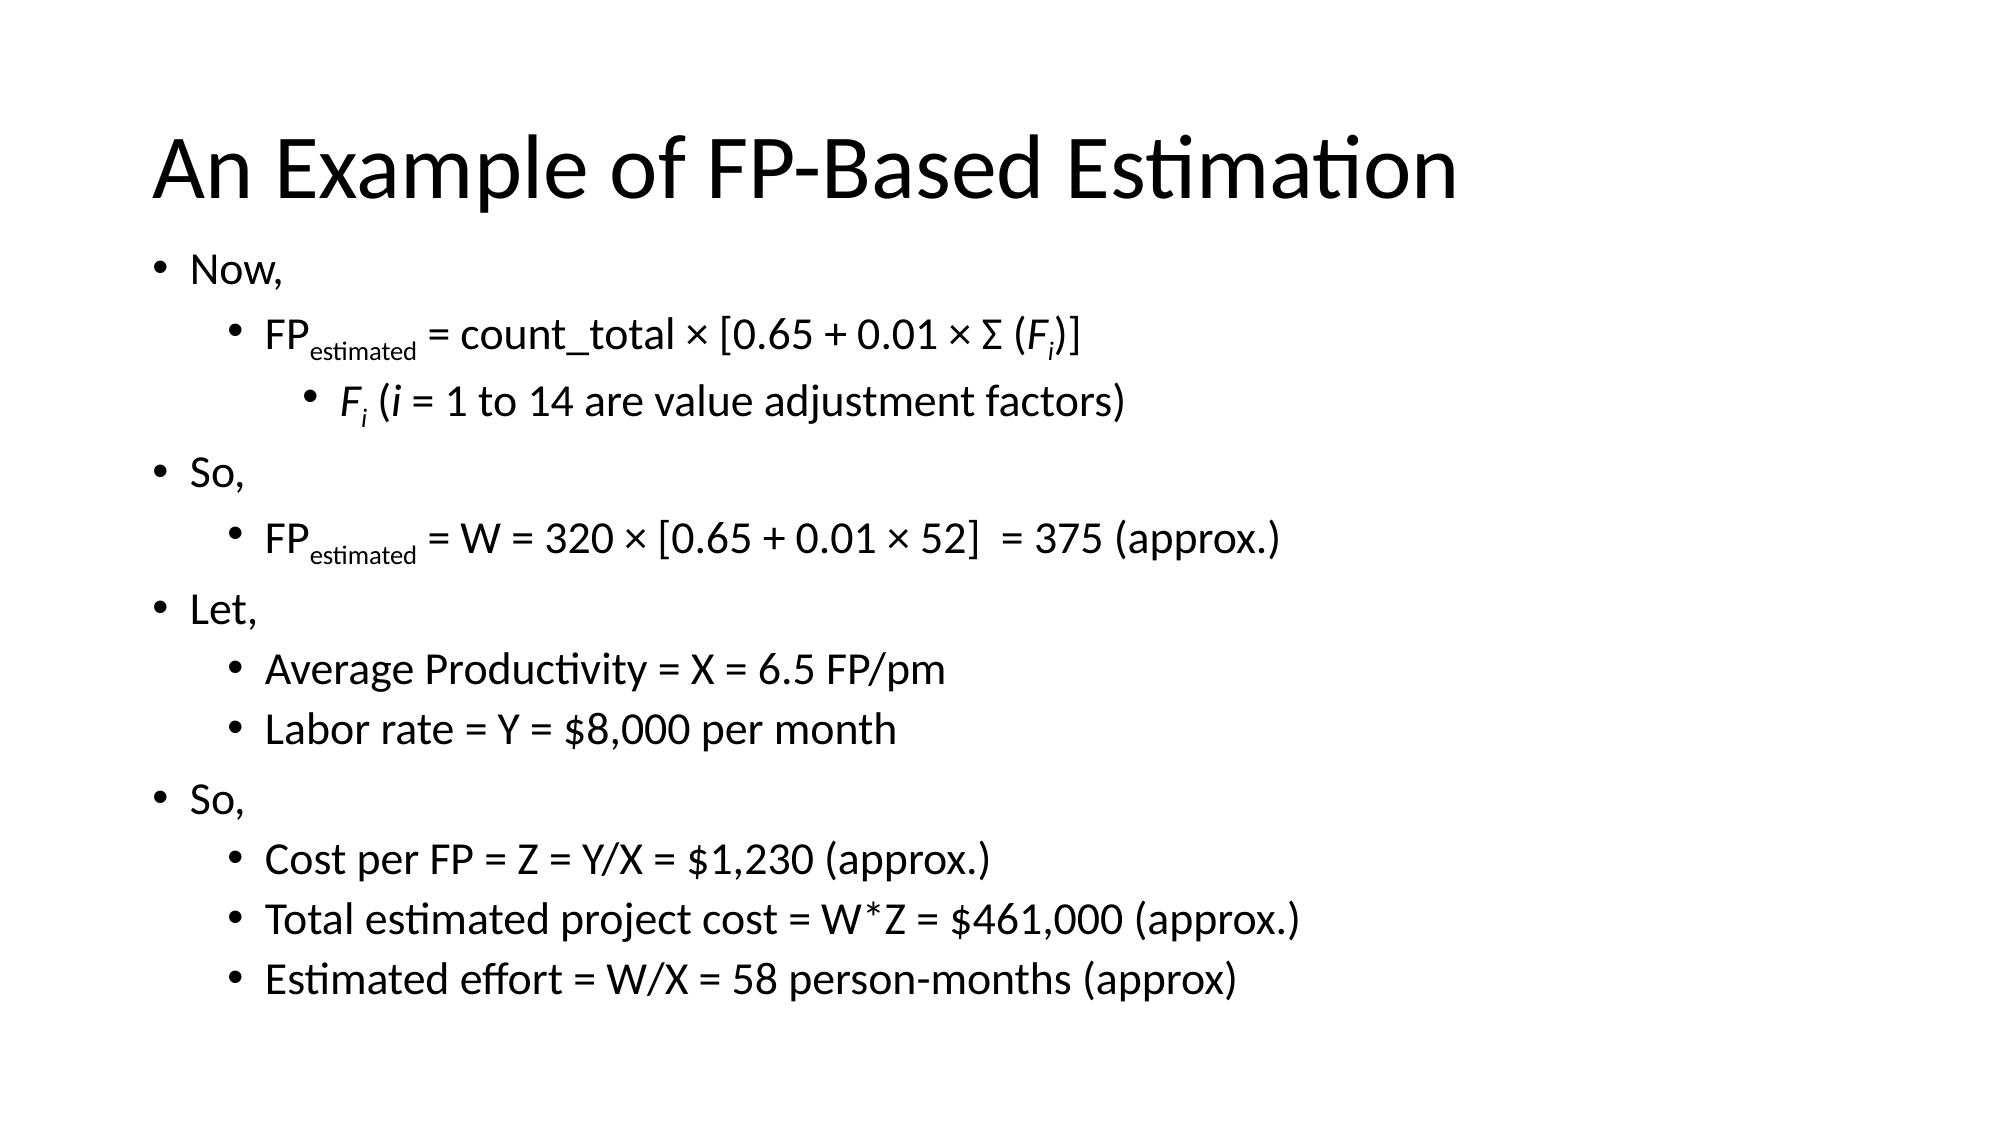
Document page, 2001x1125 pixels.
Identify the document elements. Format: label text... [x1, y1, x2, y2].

list Now, FPestimated = count_total × [0.65 + 0.01 × Σ (Fi)] Fi (i = 1 to 14 are value adjustment factors) So, FPestimated = W = 320 × [0.65 + 0.01 × 52] = 375 (approx.) Let, Average Productivity = X = 6.5 FP/pm Labor rate = Y = $8,000 per month So, Cost per FP = Z = Y/X = $1,230 (approx.) Total estimated project cost = W*Z = $461,000 (approx.) Estimated effort = W/X = 58 person-months (approx) [137, 237, 1863, 1088]
title An Example of FP-Based Estimation [137, 59, 1863, 237]
